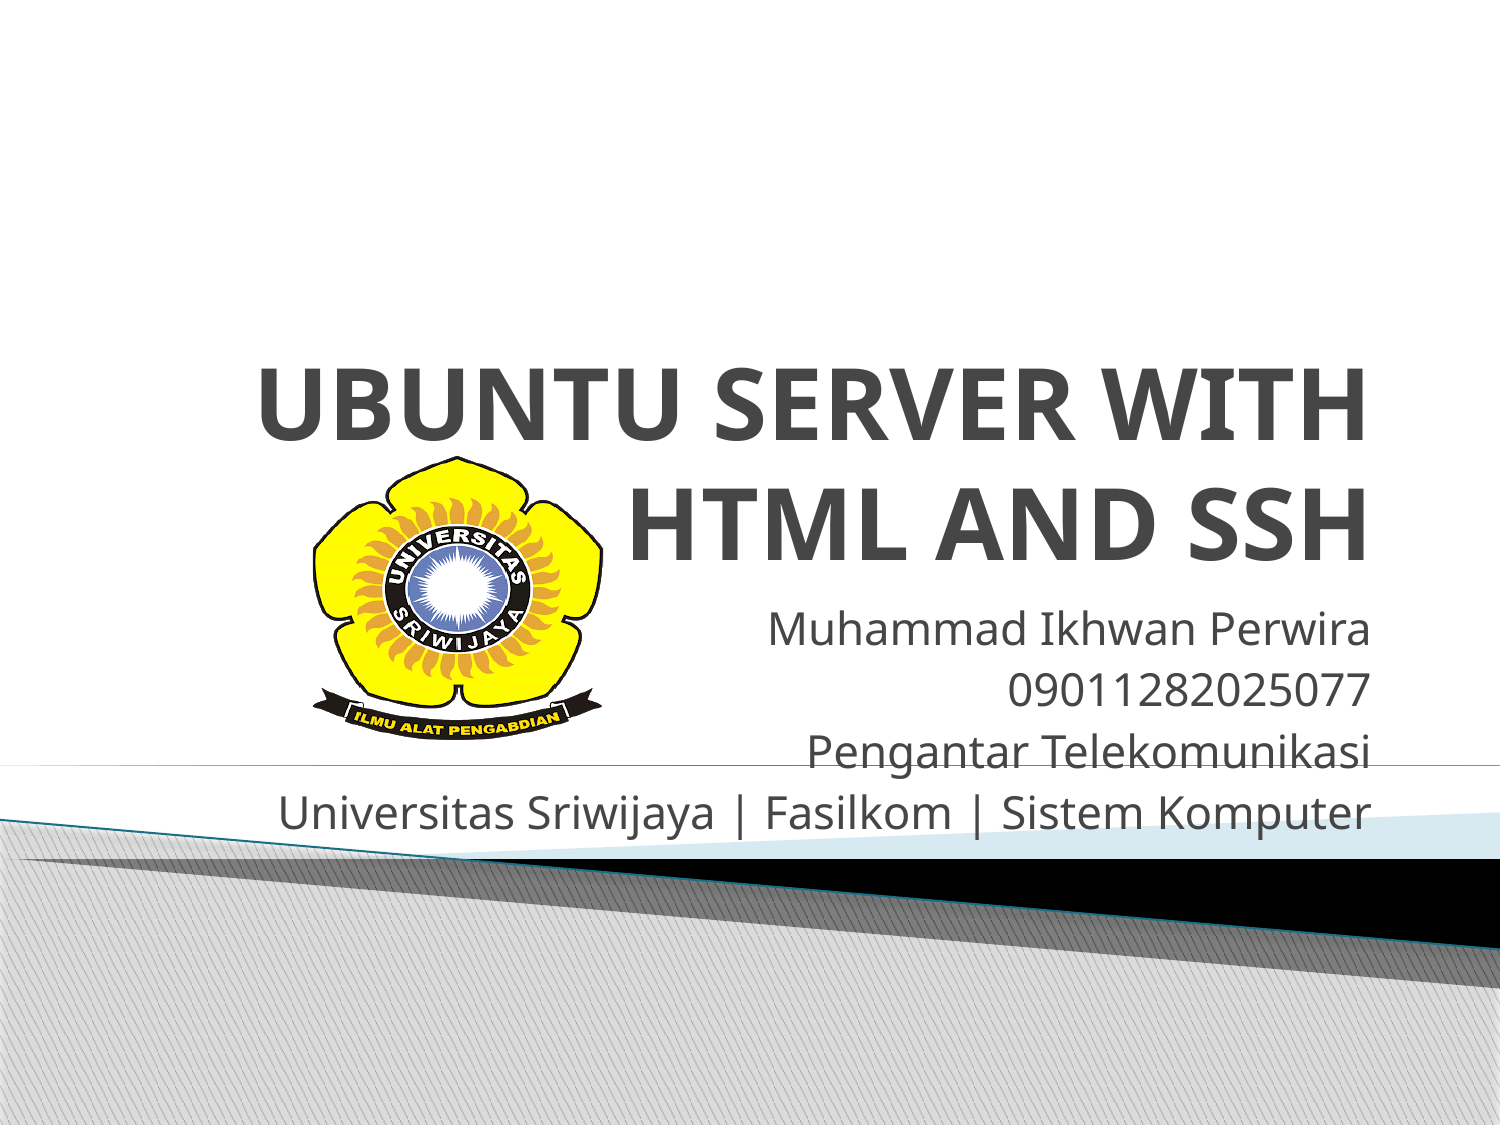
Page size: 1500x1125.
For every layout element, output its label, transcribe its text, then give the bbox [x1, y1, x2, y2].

text_box [308, 452, 608, 744]
title UBUNTU SERVER WITH HTML AND SSH [112, 287, 1388, 588]
picture [5, 859, 1500, 989]
subtitle Muhammad Ikhwan Perwira 09011282025077 Pengantar Telekomunikasi Universitas Sriwijaya | Fasilkom | Sistem Komputer [112, 592, 1388, 846]
